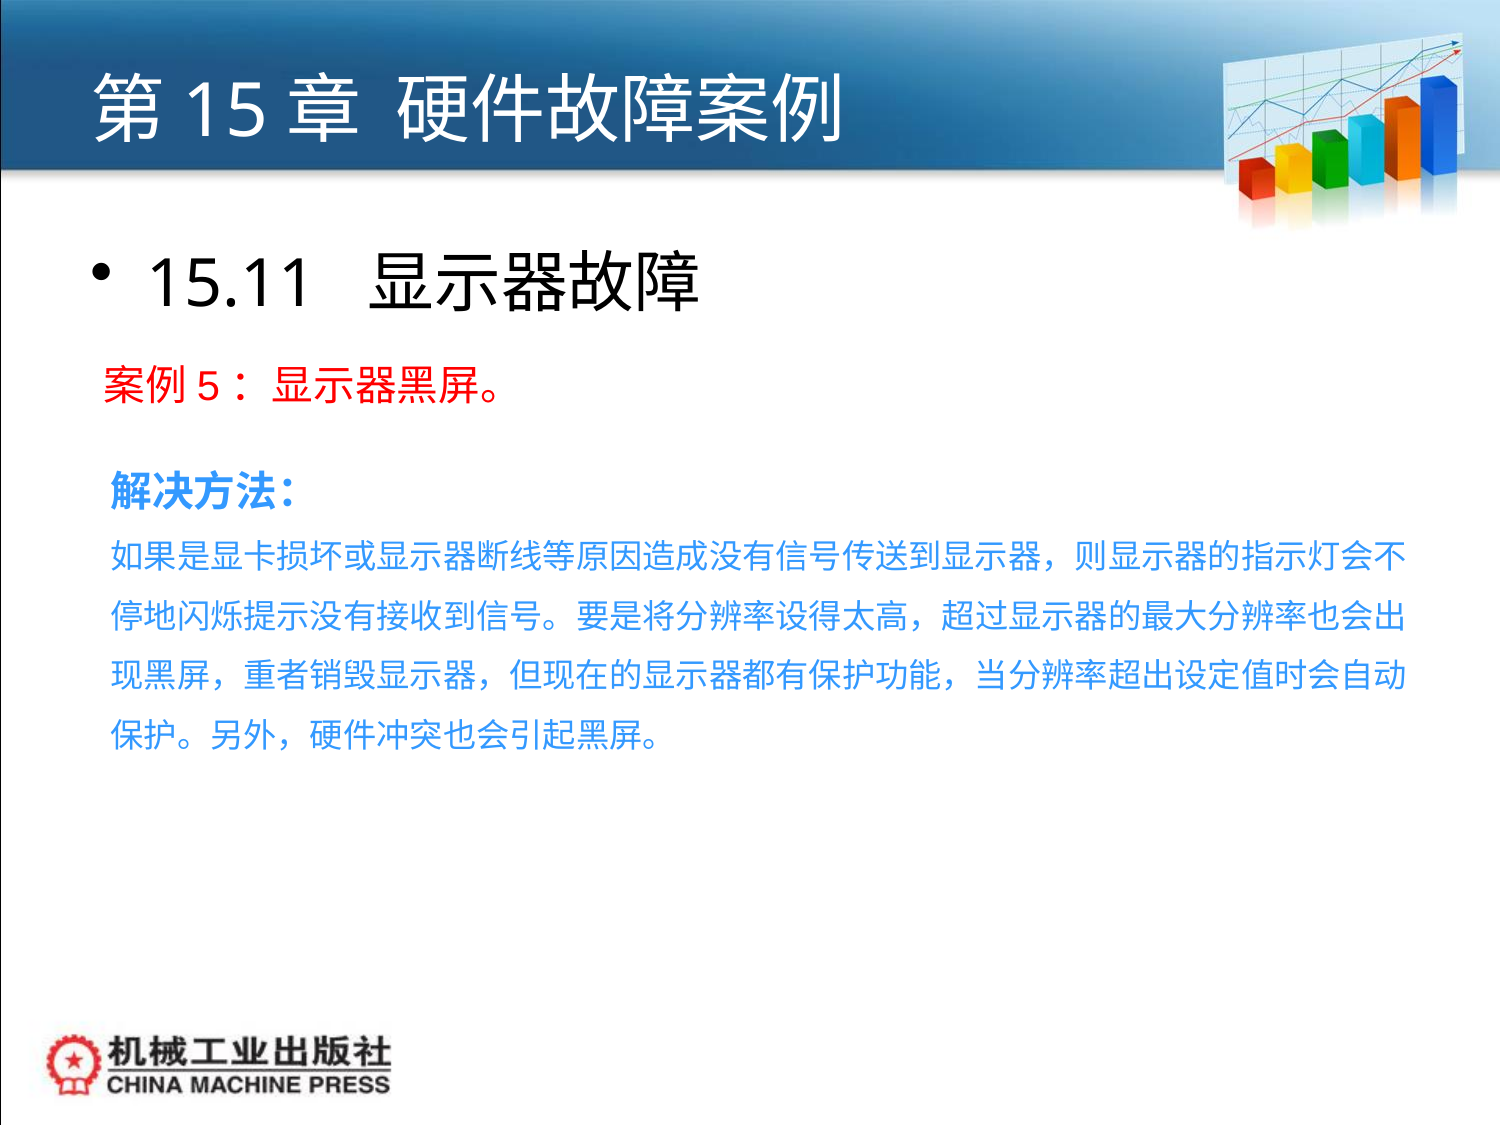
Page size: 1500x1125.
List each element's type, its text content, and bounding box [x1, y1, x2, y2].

text_box 案例5：显示器黑屏。 [88, 326, 1424, 416]
picture [0, 0, 1500, 1125]
list 15.11 显示器故障 [75, 231, 1425, 339]
title 第15章 硬件故障案例 [75, 42, 1425, 171]
text_box 解决方法： 如果是显卡损坏或显示器断线等原因造成没有信号传送到显示器，则显示器的指示灯会不停地闪烁提示没有接收到信号。要是将分辨率设得太高，超过显示器的最大分辨率也会出现黑屏，重者销毁显示器，但现在的显示器都有保护功能，当分辨率超出设定值时会自动保护。另外，硬件冲突也会引起黑屏。 [95, 432, 1431, 762]
